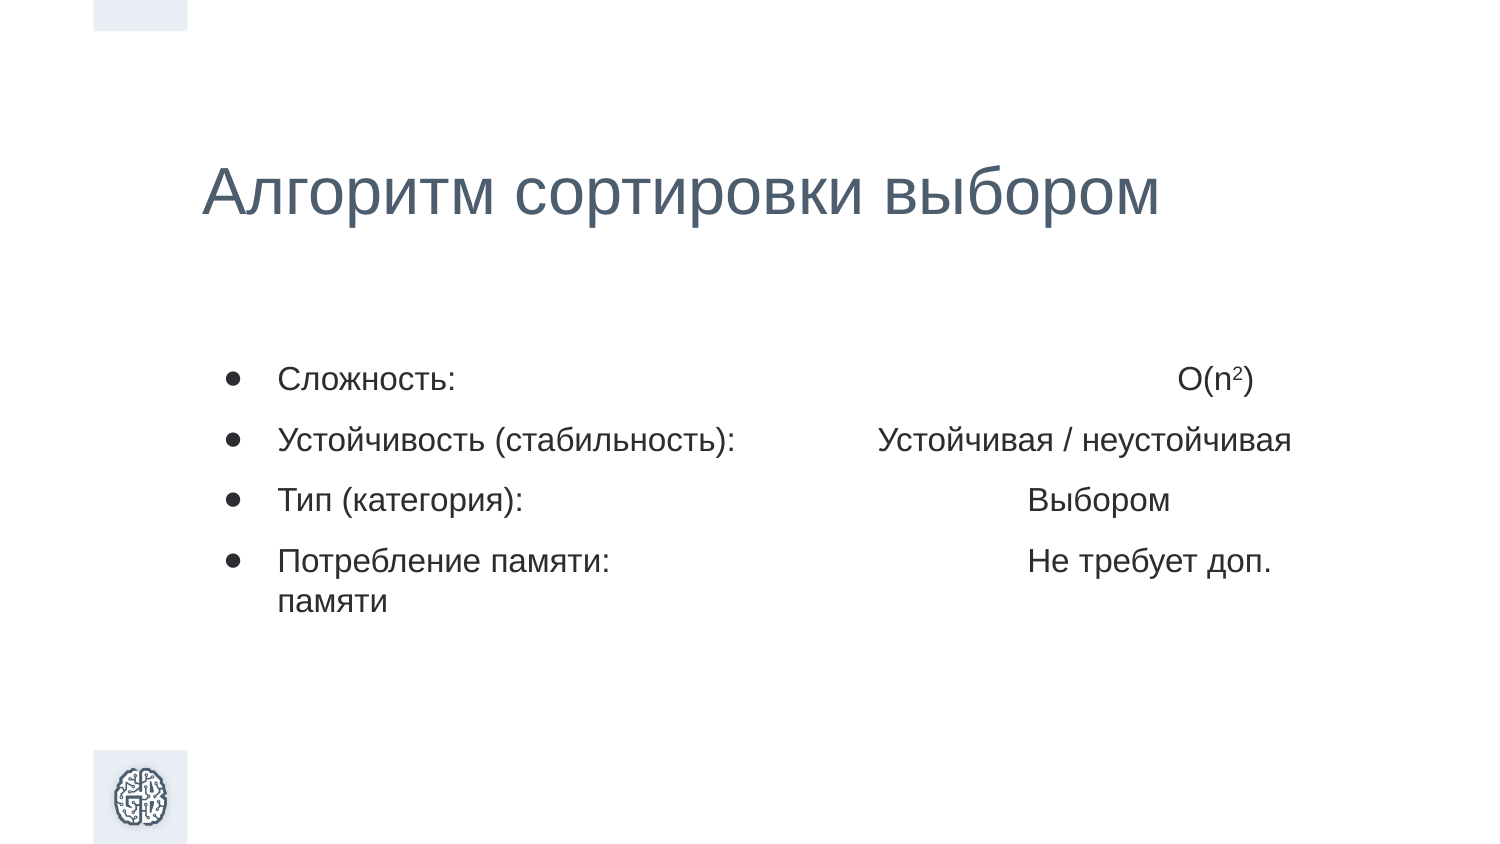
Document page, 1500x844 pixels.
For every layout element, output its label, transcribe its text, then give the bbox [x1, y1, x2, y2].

text_box Сложность: O(n2) Устойчивость (стабильность): Устойчивая / неустойчивая Тип (категория): Выбором Потребление памяти: Не требует доп. памяти [187, 226, 1312, 750]
text_box Алгоритм сортировки выбором [187, 93, 1312, 226]
picture [106, 760, 175, 834]
